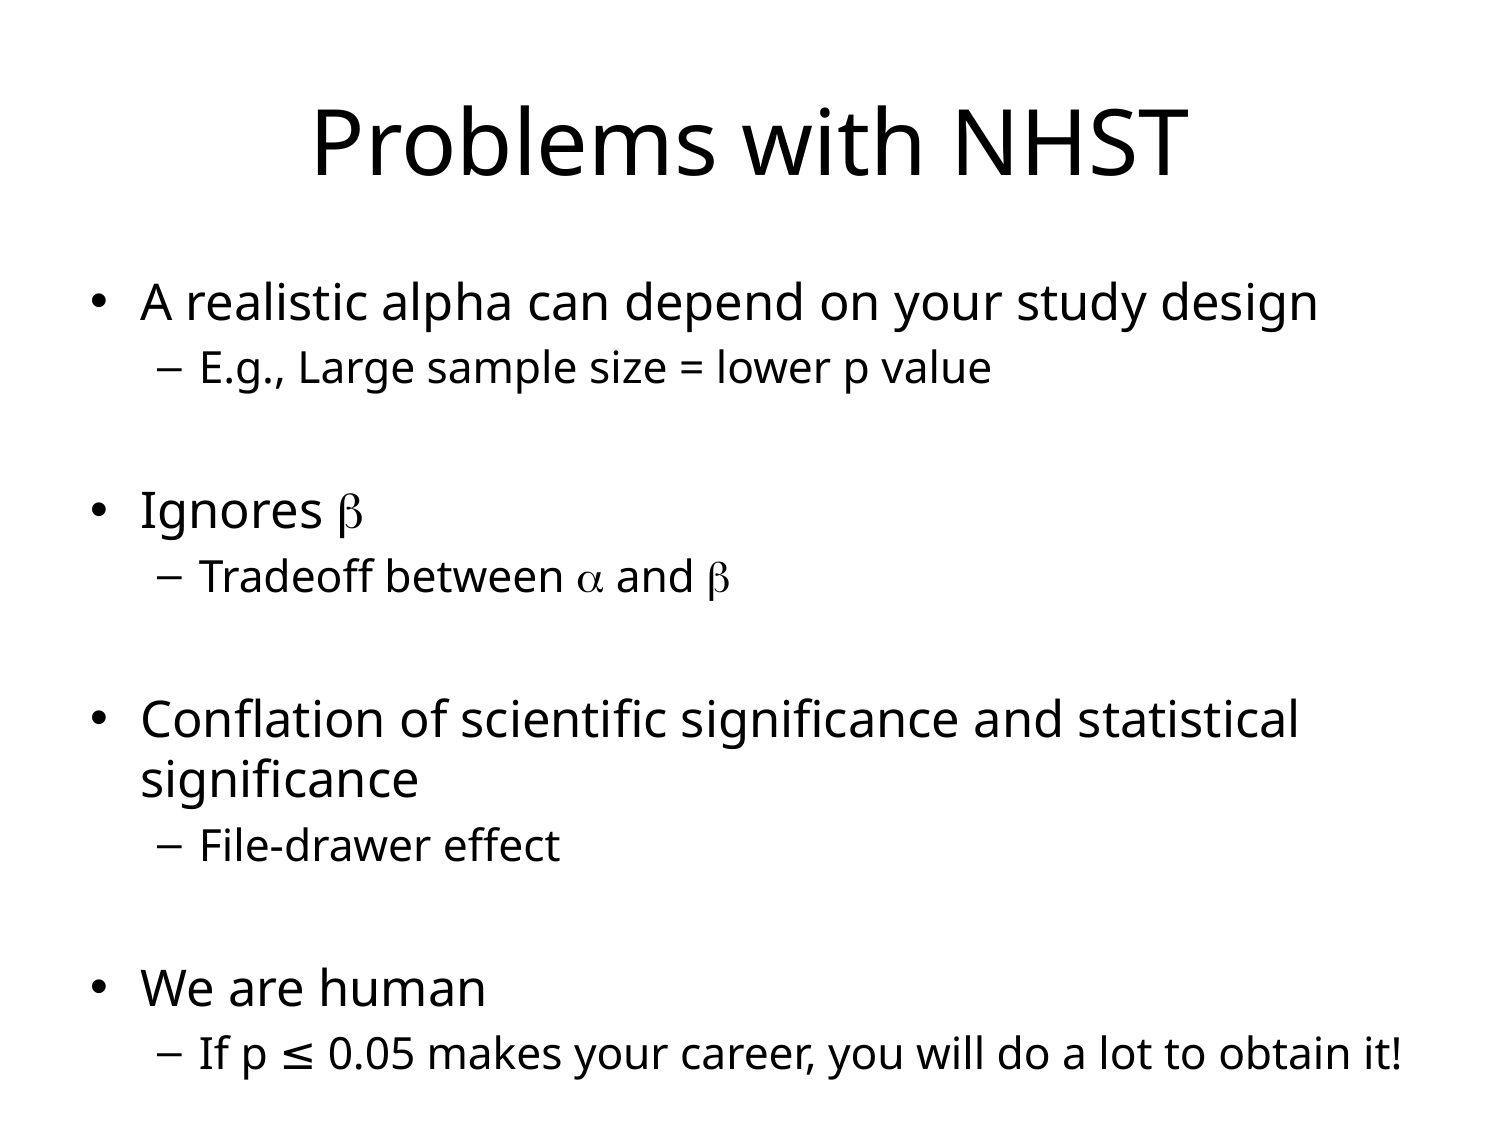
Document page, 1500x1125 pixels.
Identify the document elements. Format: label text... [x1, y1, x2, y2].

list A realistic alpha can depend on your study design E.g., Large sample size = lower p value Ignores b Tradeoff between a and b Conflation of scientific significance and statistical significance File-drawer effect We are human If p ≤ 0.05 makes your career, you will do a lot to obtain it! [75, 262, 1425, 1125]
title Problems with NHST [75, 45, 1425, 233]
